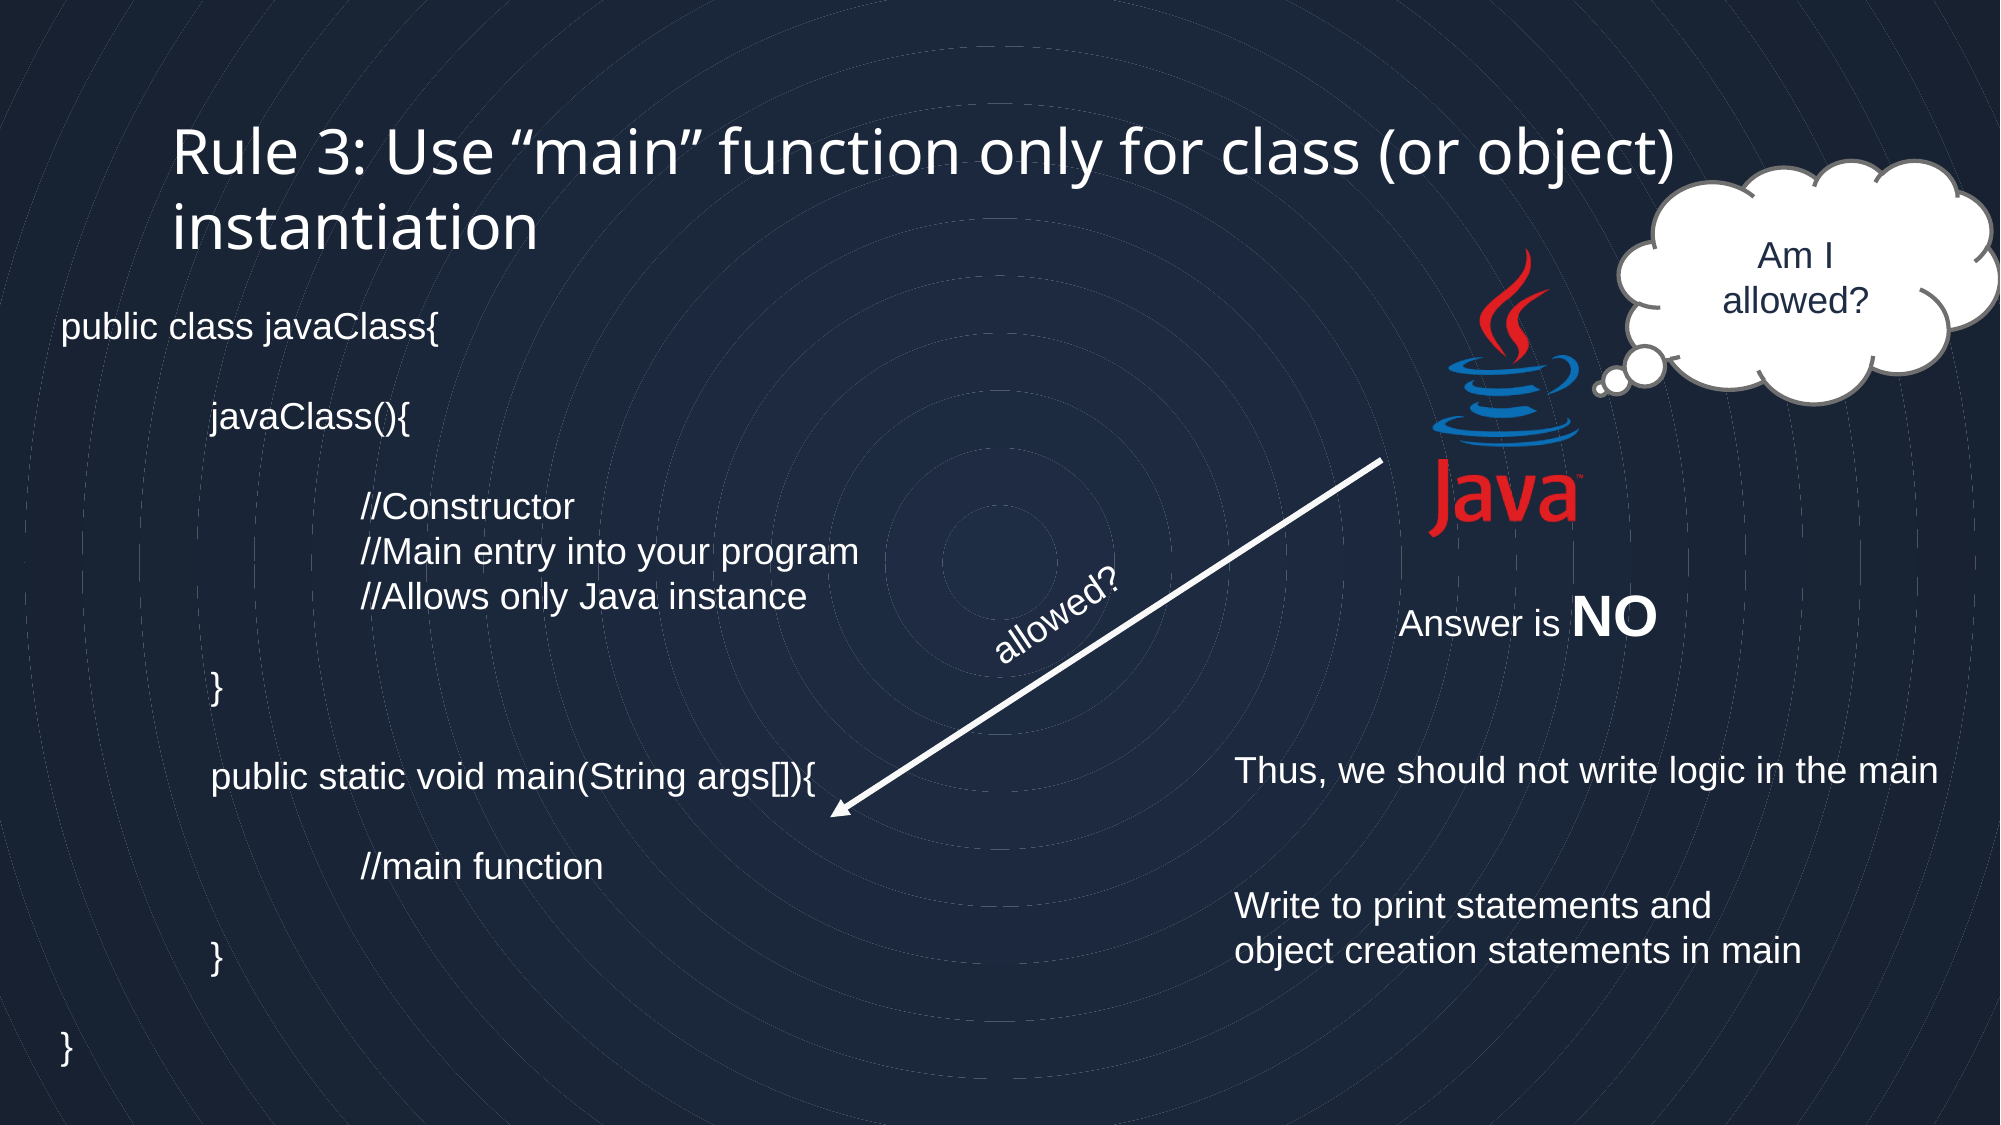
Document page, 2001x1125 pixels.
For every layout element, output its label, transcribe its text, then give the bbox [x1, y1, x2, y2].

text_box public class javaClass{ javaClass(){ //Constructor //Main entry into your program //Allows only Java instance } public static void main(String args[]){ //main function } } [45, 294, 875, 1075]
text_box Am I allowed? [1652, 158, 2000, 407]
picture [1335, 222, 1676, 563]
text_box Thus, we should not write logic in the main Write to print statements and object creation statements in main [1219, 738, 1955, 979]
text_box Answer is NO [1388, 570, 1674, 656]
title Rule 3: Use “main” function only for class (or object) instantiation [156, 97, 2000, 223]
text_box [829, 459, 1383, 818]
